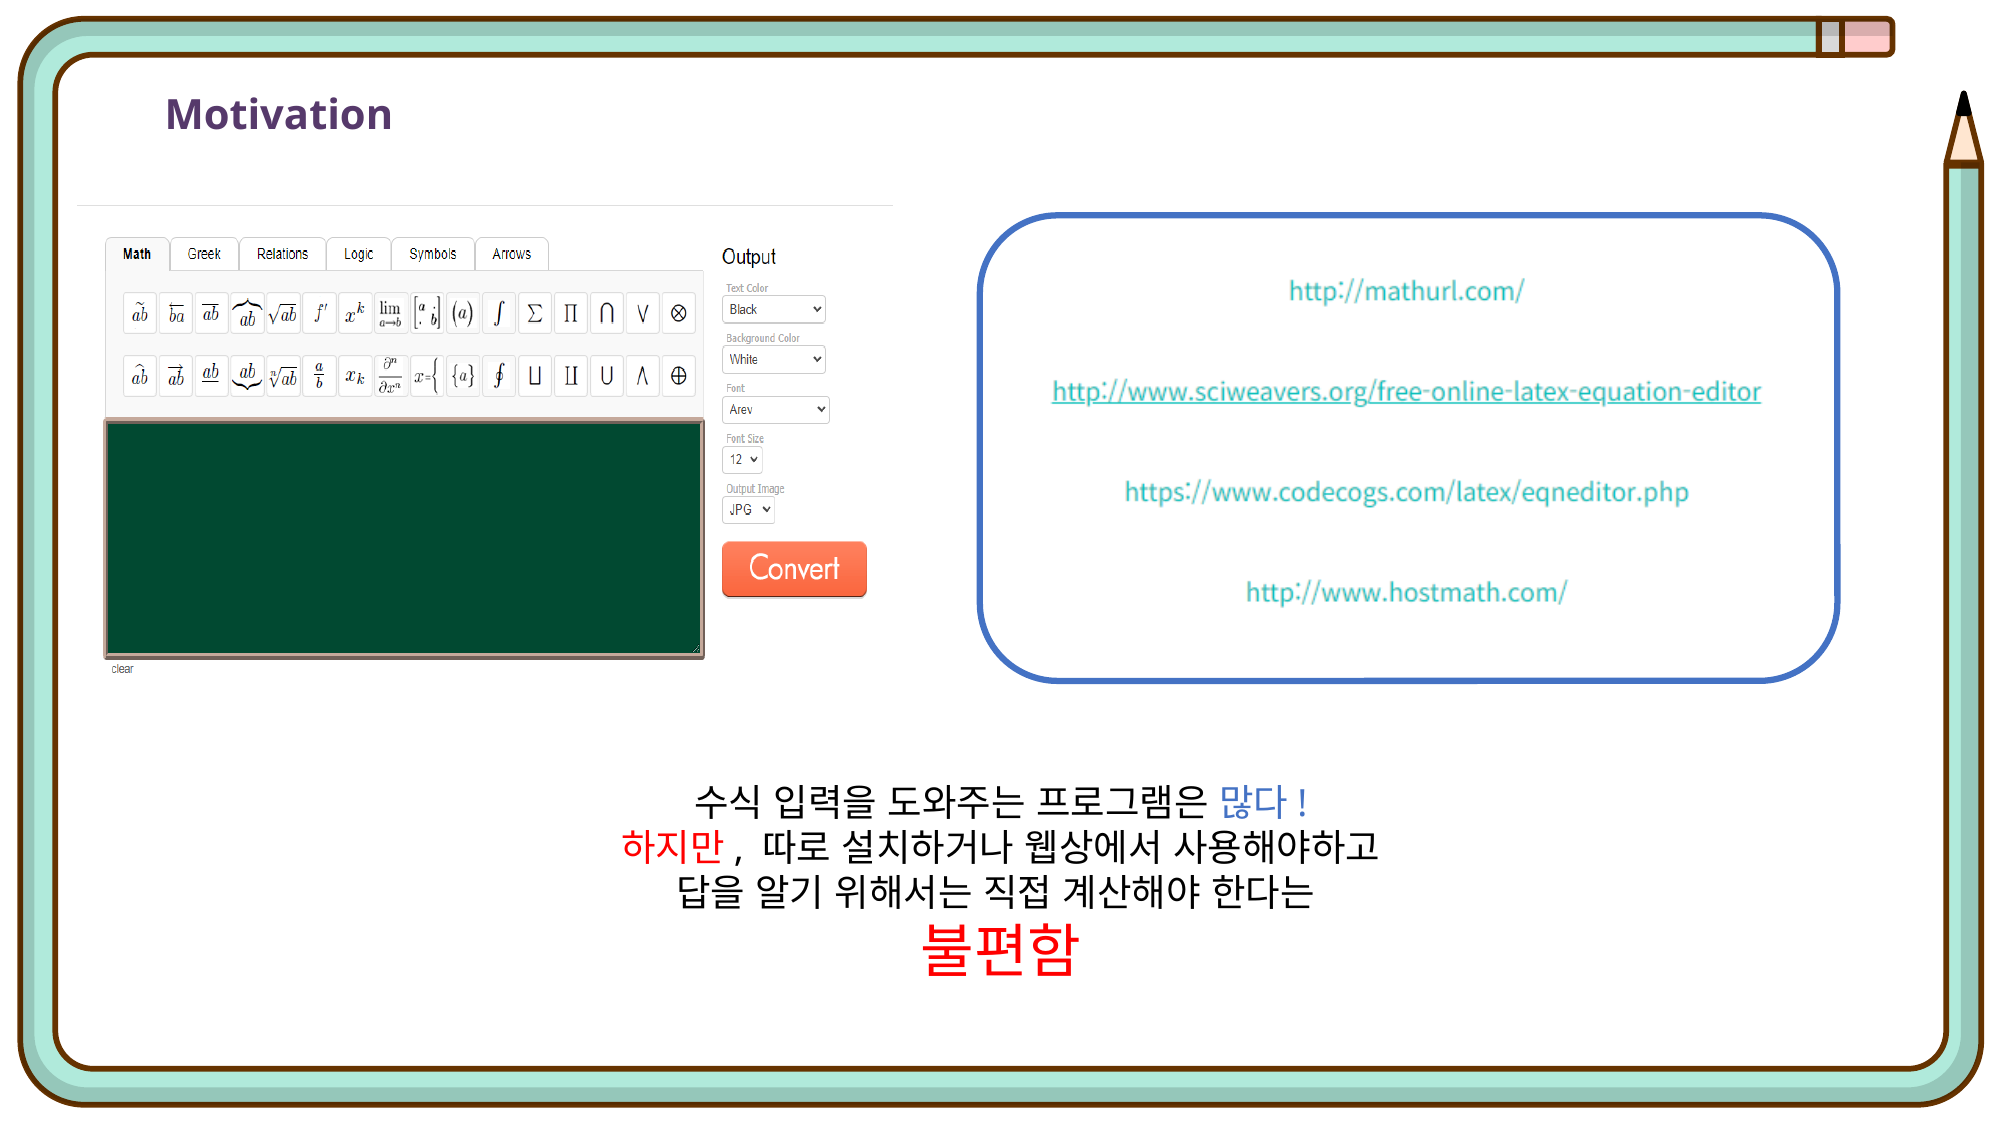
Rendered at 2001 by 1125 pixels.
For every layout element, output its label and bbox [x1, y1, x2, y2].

picture [77, 204, 893, 681]
text_box [946, 215, 1869, 681]
text_box [18, 18, 1982, 1105]
